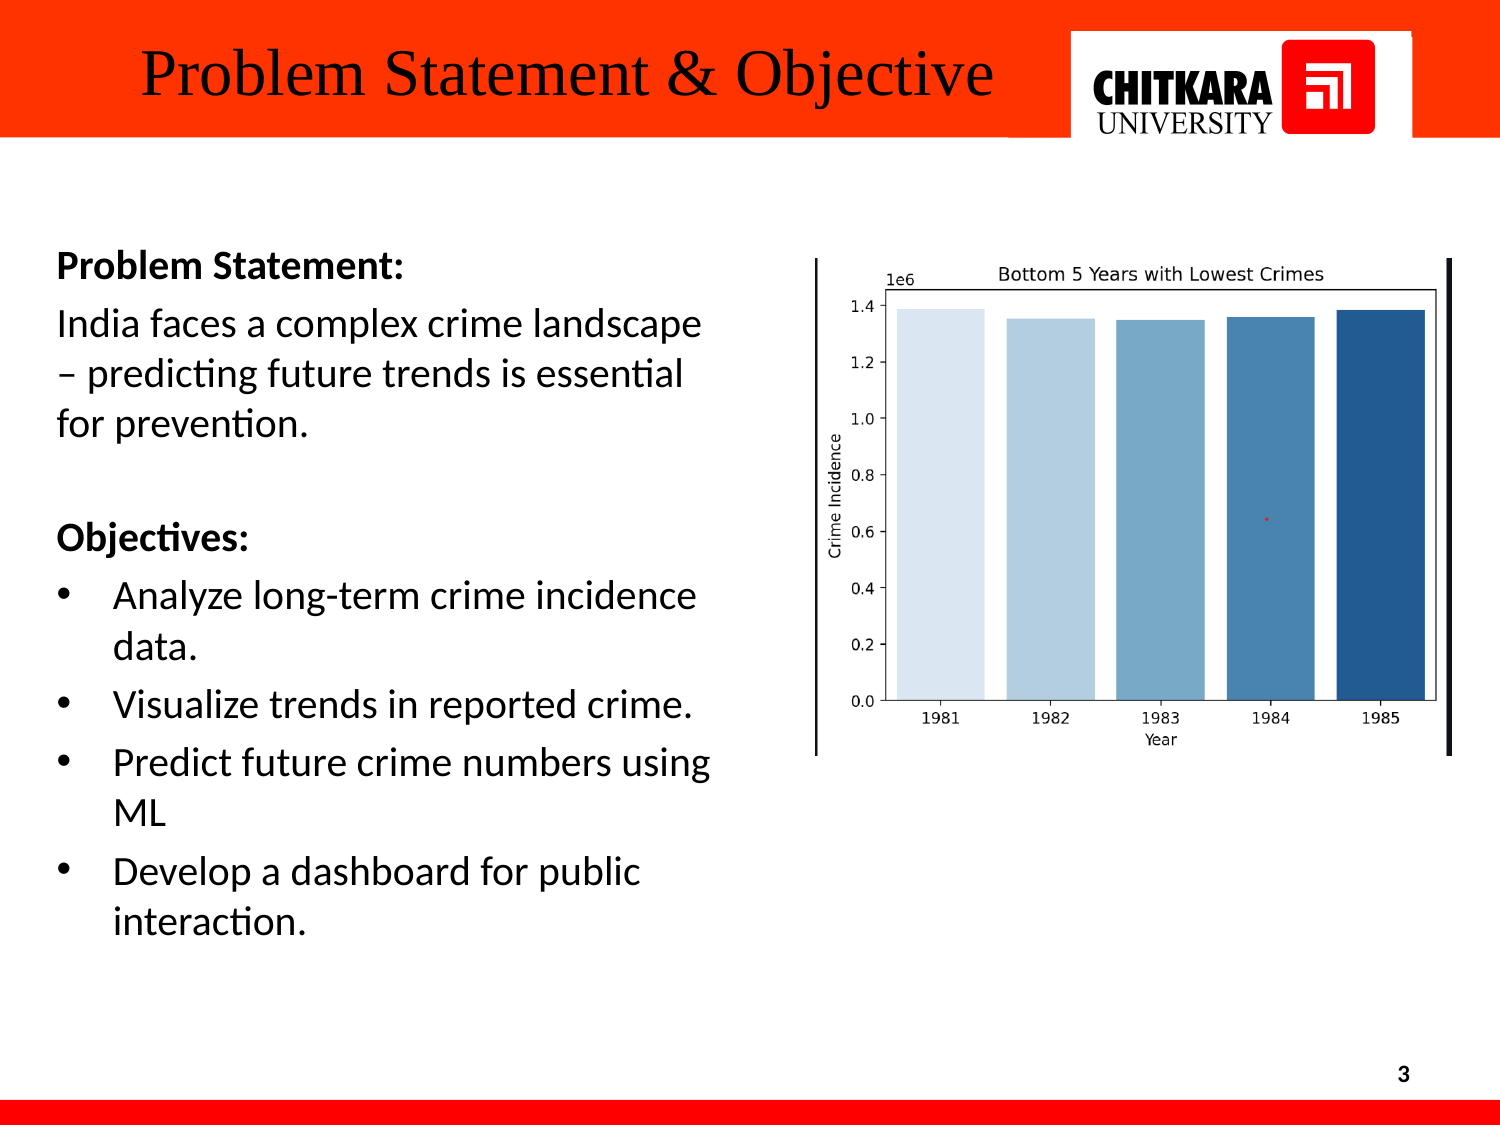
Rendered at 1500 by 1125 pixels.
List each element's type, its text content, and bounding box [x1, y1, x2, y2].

text_box Problem Statement: India faces a complex crime landscape – predicting future trends is essential for prevention. Objectives: Analyze long-term crime incidence data. Visualize trends in reported crime. Predict future crime numbers using ML Develop a dashboard for public interaction. [41, 230, 728, 970]
picture [815, 258, 1452, 756]
text_box 3 [1074, 1042, 1425, 1103]
picture [1074, 37, 1390, 138]
text_box Problem Statement & Objective [75, 0, 1063, 138]
